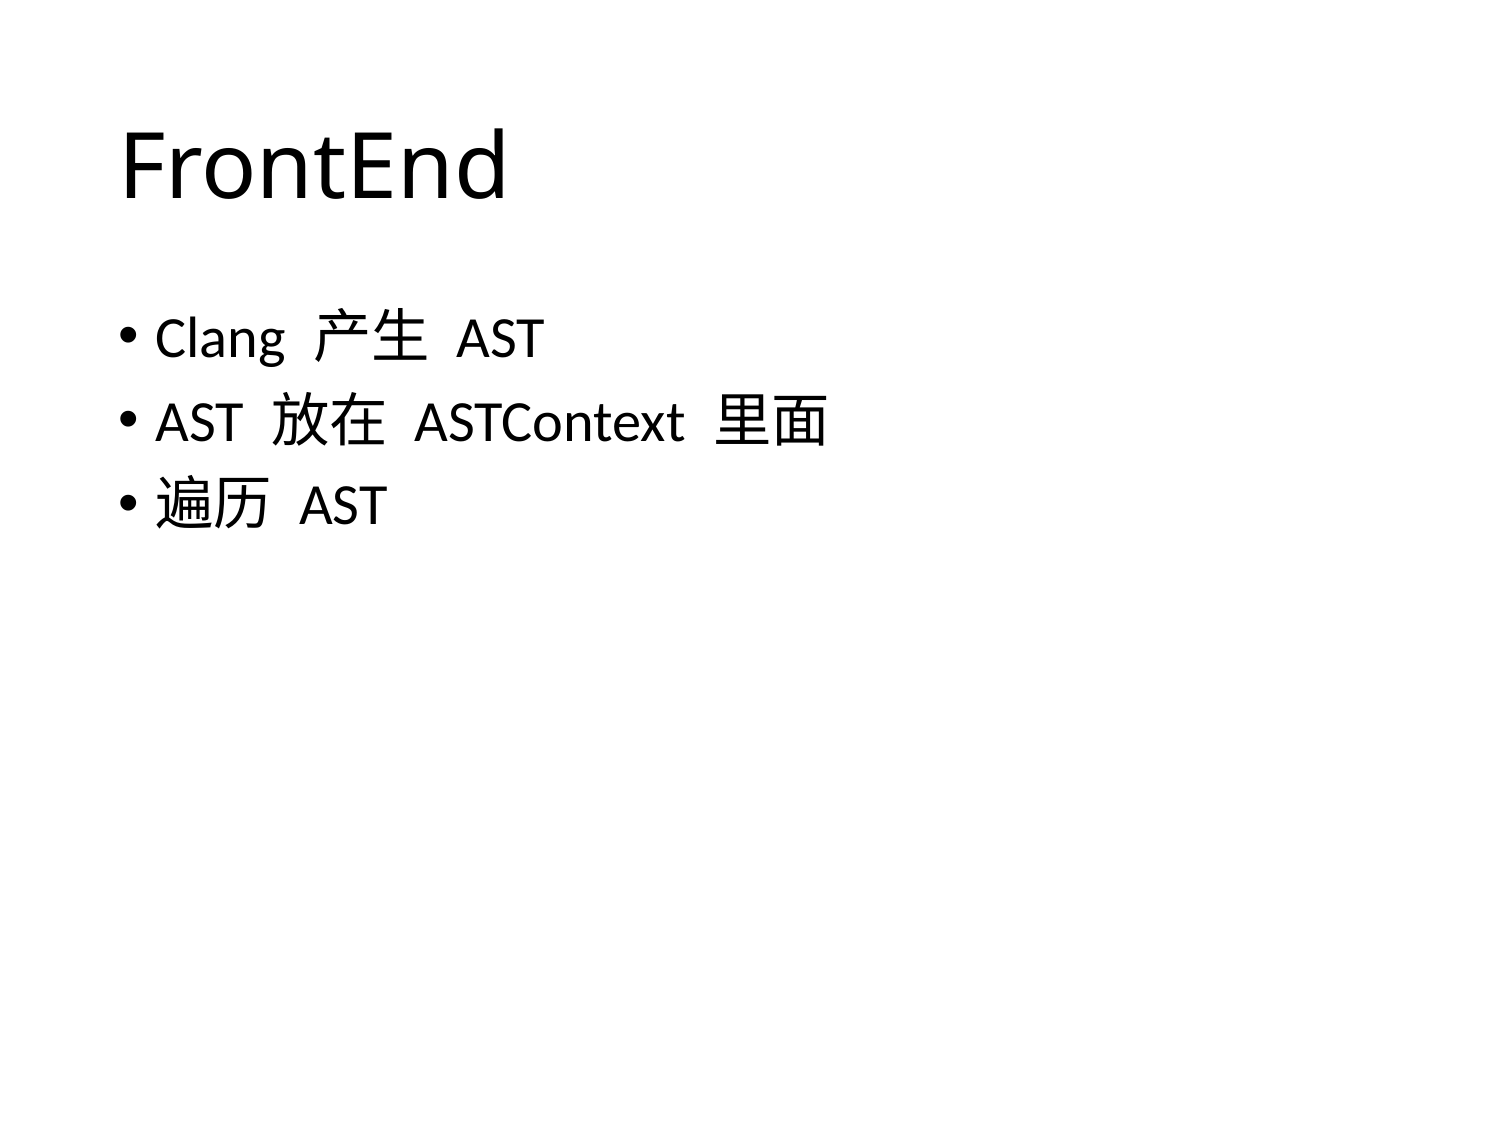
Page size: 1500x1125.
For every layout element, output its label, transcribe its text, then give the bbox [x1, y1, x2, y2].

list Clang 产生 AST AST 放在 ASTContext 里面 遍历 AST [103, 299, 1397, 1014]
title FrontEnd [103, 59, 1397, 278]
